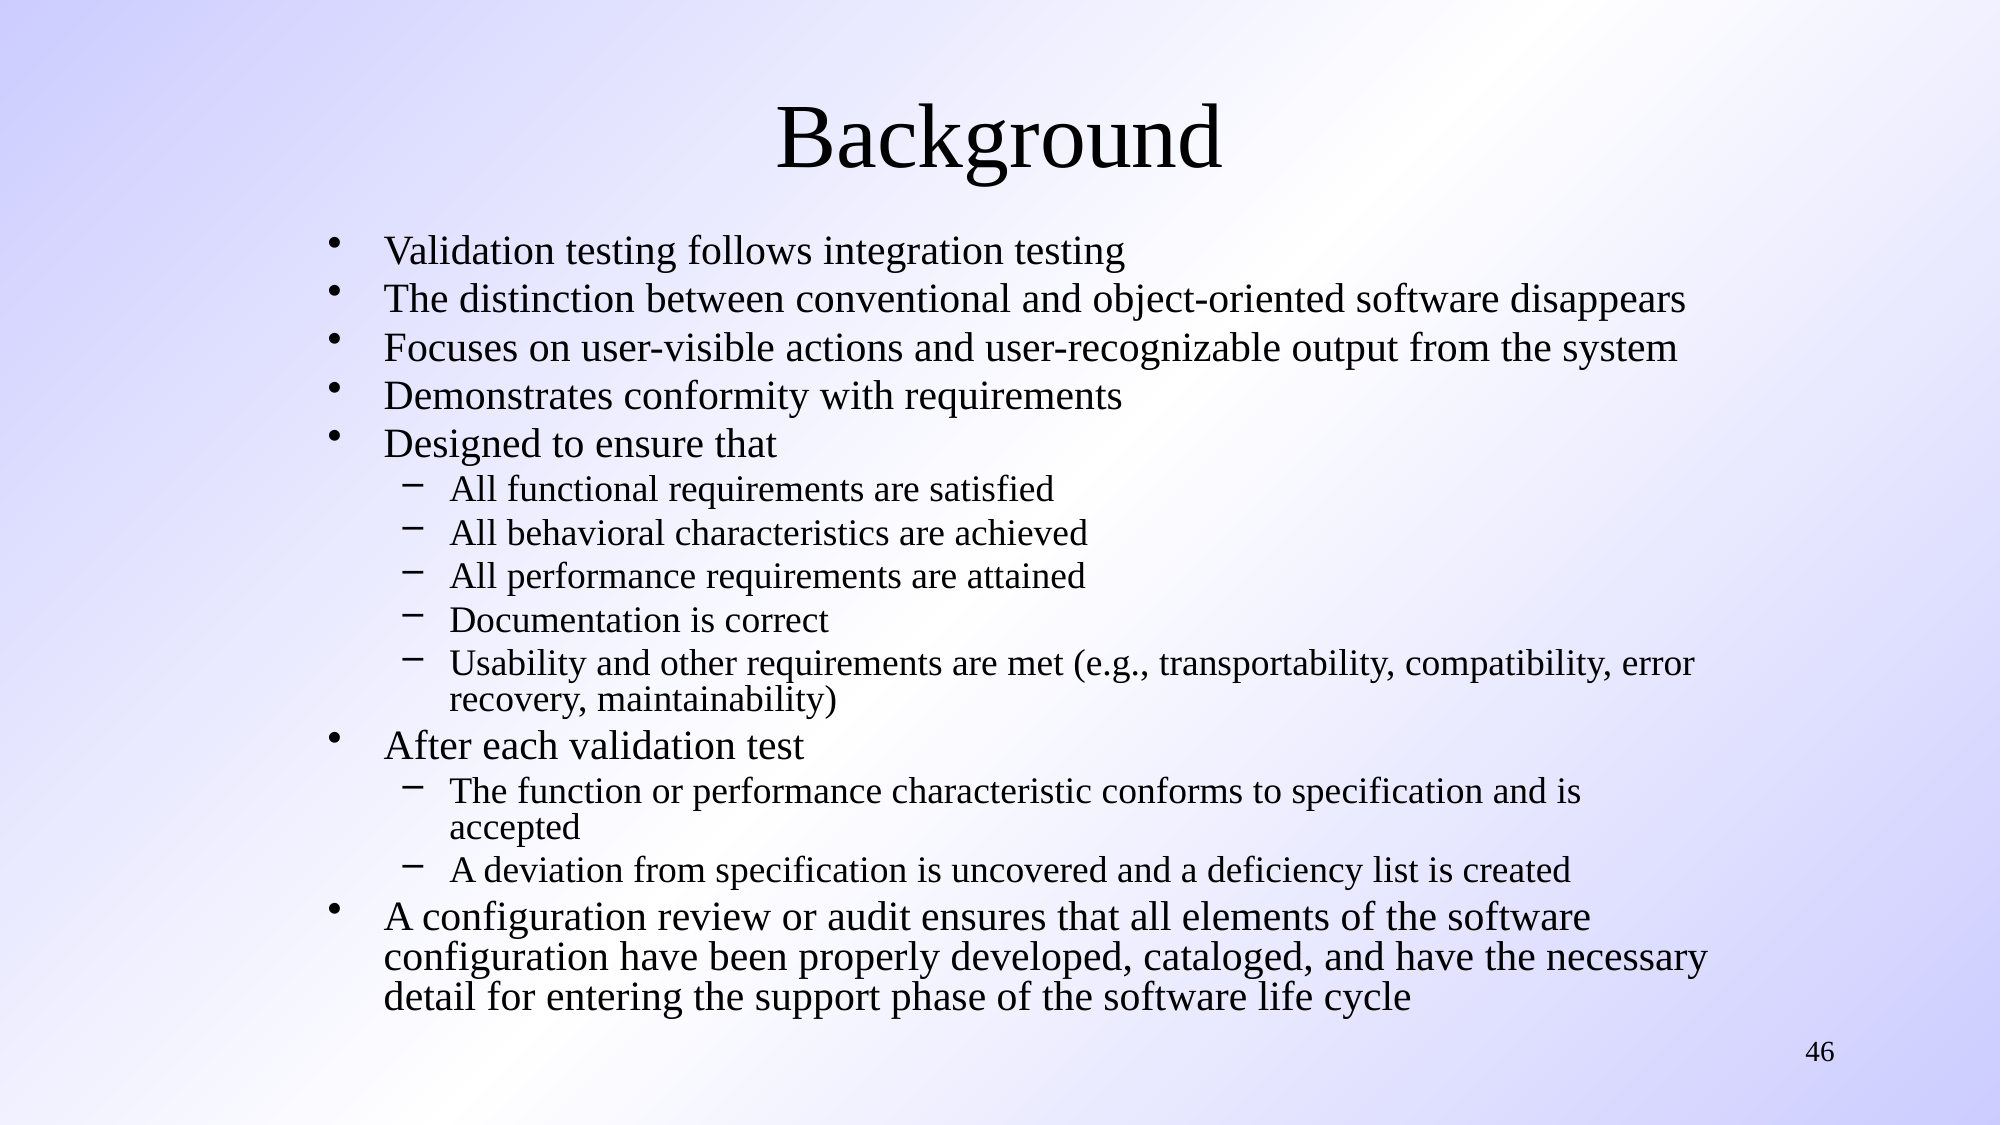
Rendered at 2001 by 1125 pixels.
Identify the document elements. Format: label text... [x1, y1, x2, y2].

title Background [362, 37, 1638, 224]
list Validation testing follows integration testing The distinction between conventional and object-oriented software disappears Focuses on user-visible actions and user-recognizable output from the system Demonstrates conformity with requirements Designed to ensure that All functional requirements are satisfied All behavioral characteristics are achieved All performance requirements are attained Documentation is correct Usability and other requirements are met (e.g., transportability, compatibility, error recovery, maintainability) After each validation test The function or performance characteristic conforms to specification and is accepted A deviation from specification is uncovered and a deficiency list is created A configuration review or audit ensures that all elements of the software configuration have been properly developed, cataloged, and have the necessary detail for entering the support phase of the software life cycle [312, 224, 1725, 900]
slide_number 46 [1433, 1025, 1850, 1100]
